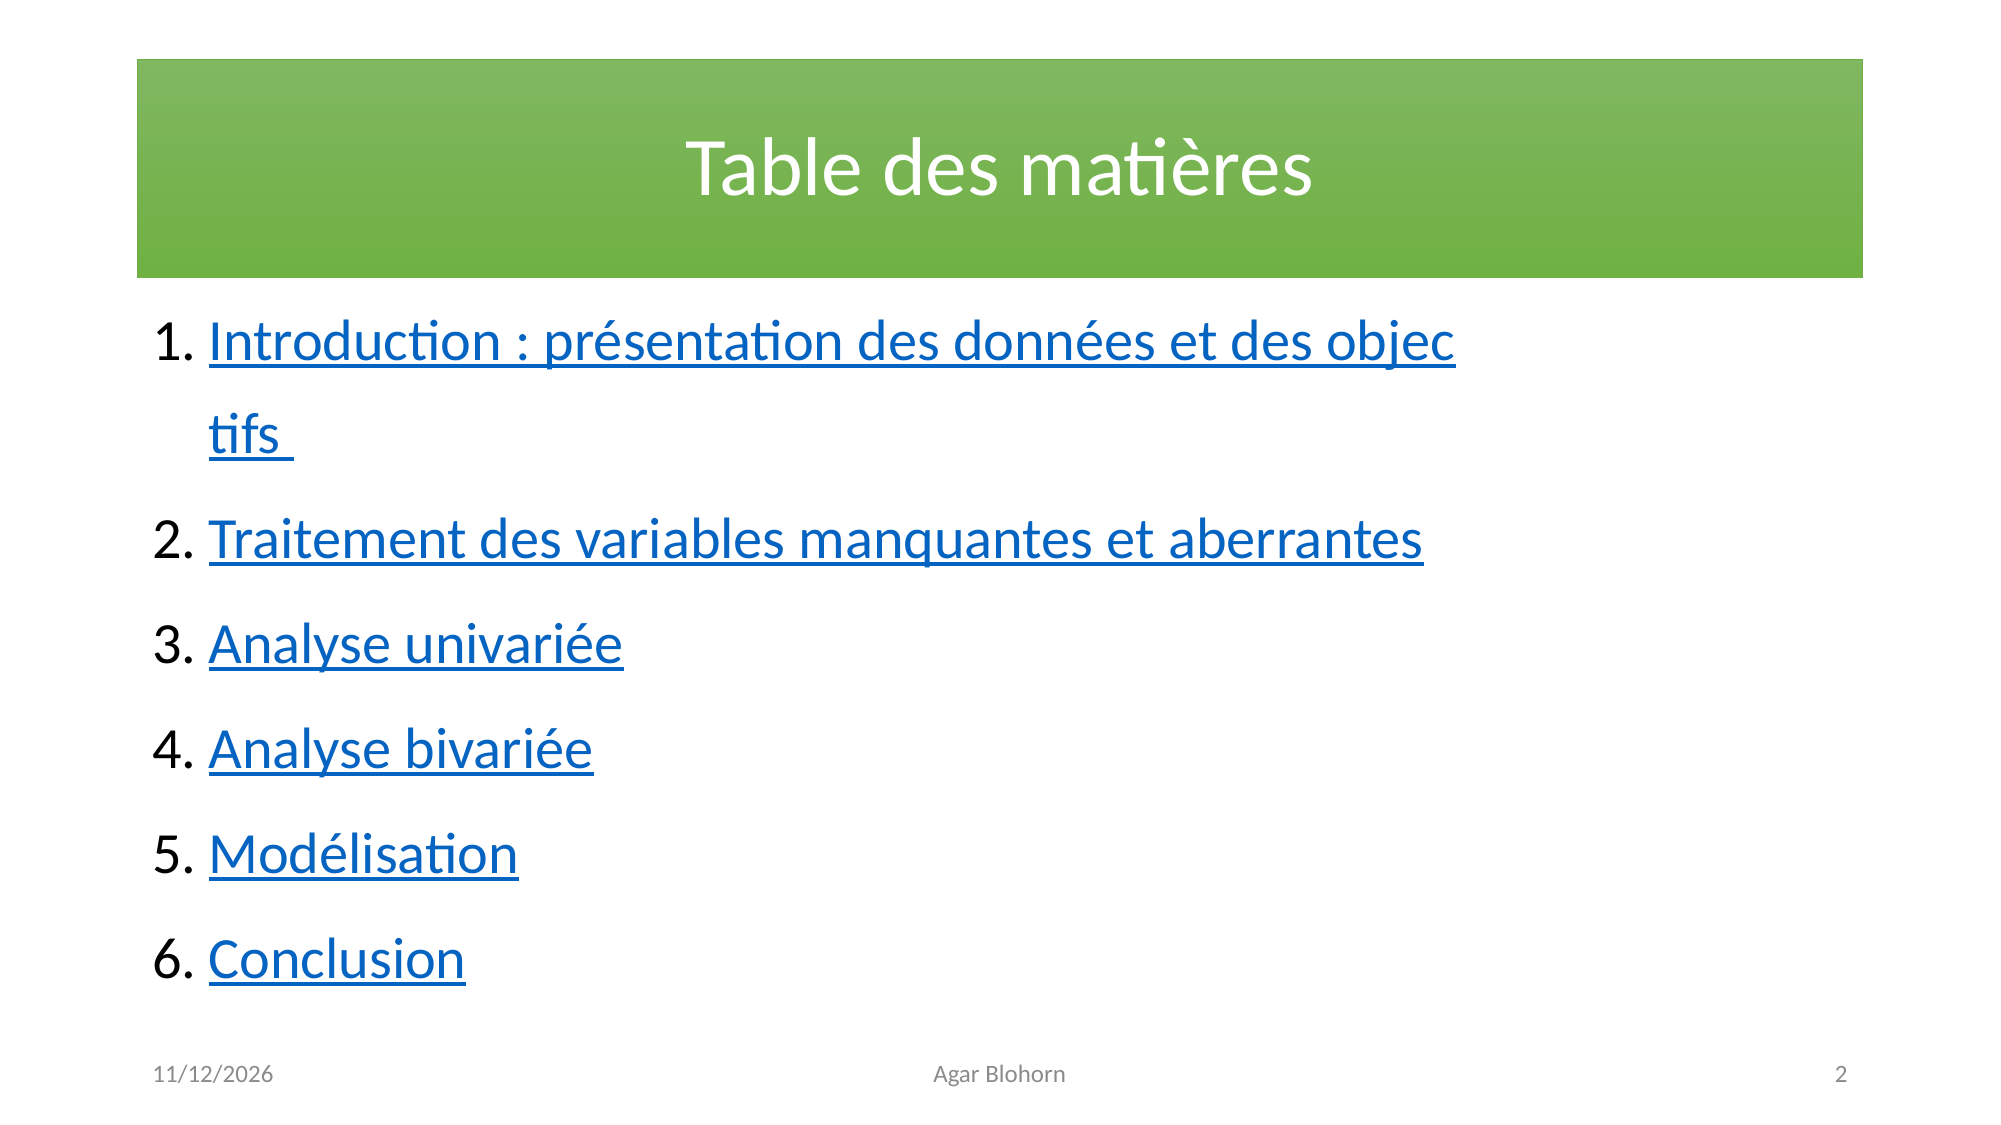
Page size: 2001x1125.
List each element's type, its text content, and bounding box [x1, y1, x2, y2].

text_box Introduction : présentation des données et des objectifs Traitement des variables manquantes et aberrantes Analyse univariée Analyse bivariée Modélisation Conclusion [137, 259, 1500, 904]
slide_number 2 [1412, 1042, 1863, 1103]
title Table des matières [137, 59, 1863, 278]
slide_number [137, 1042, 588, 1103]
footer Agar Blohorn [662, 1042, 1338, 1103]
